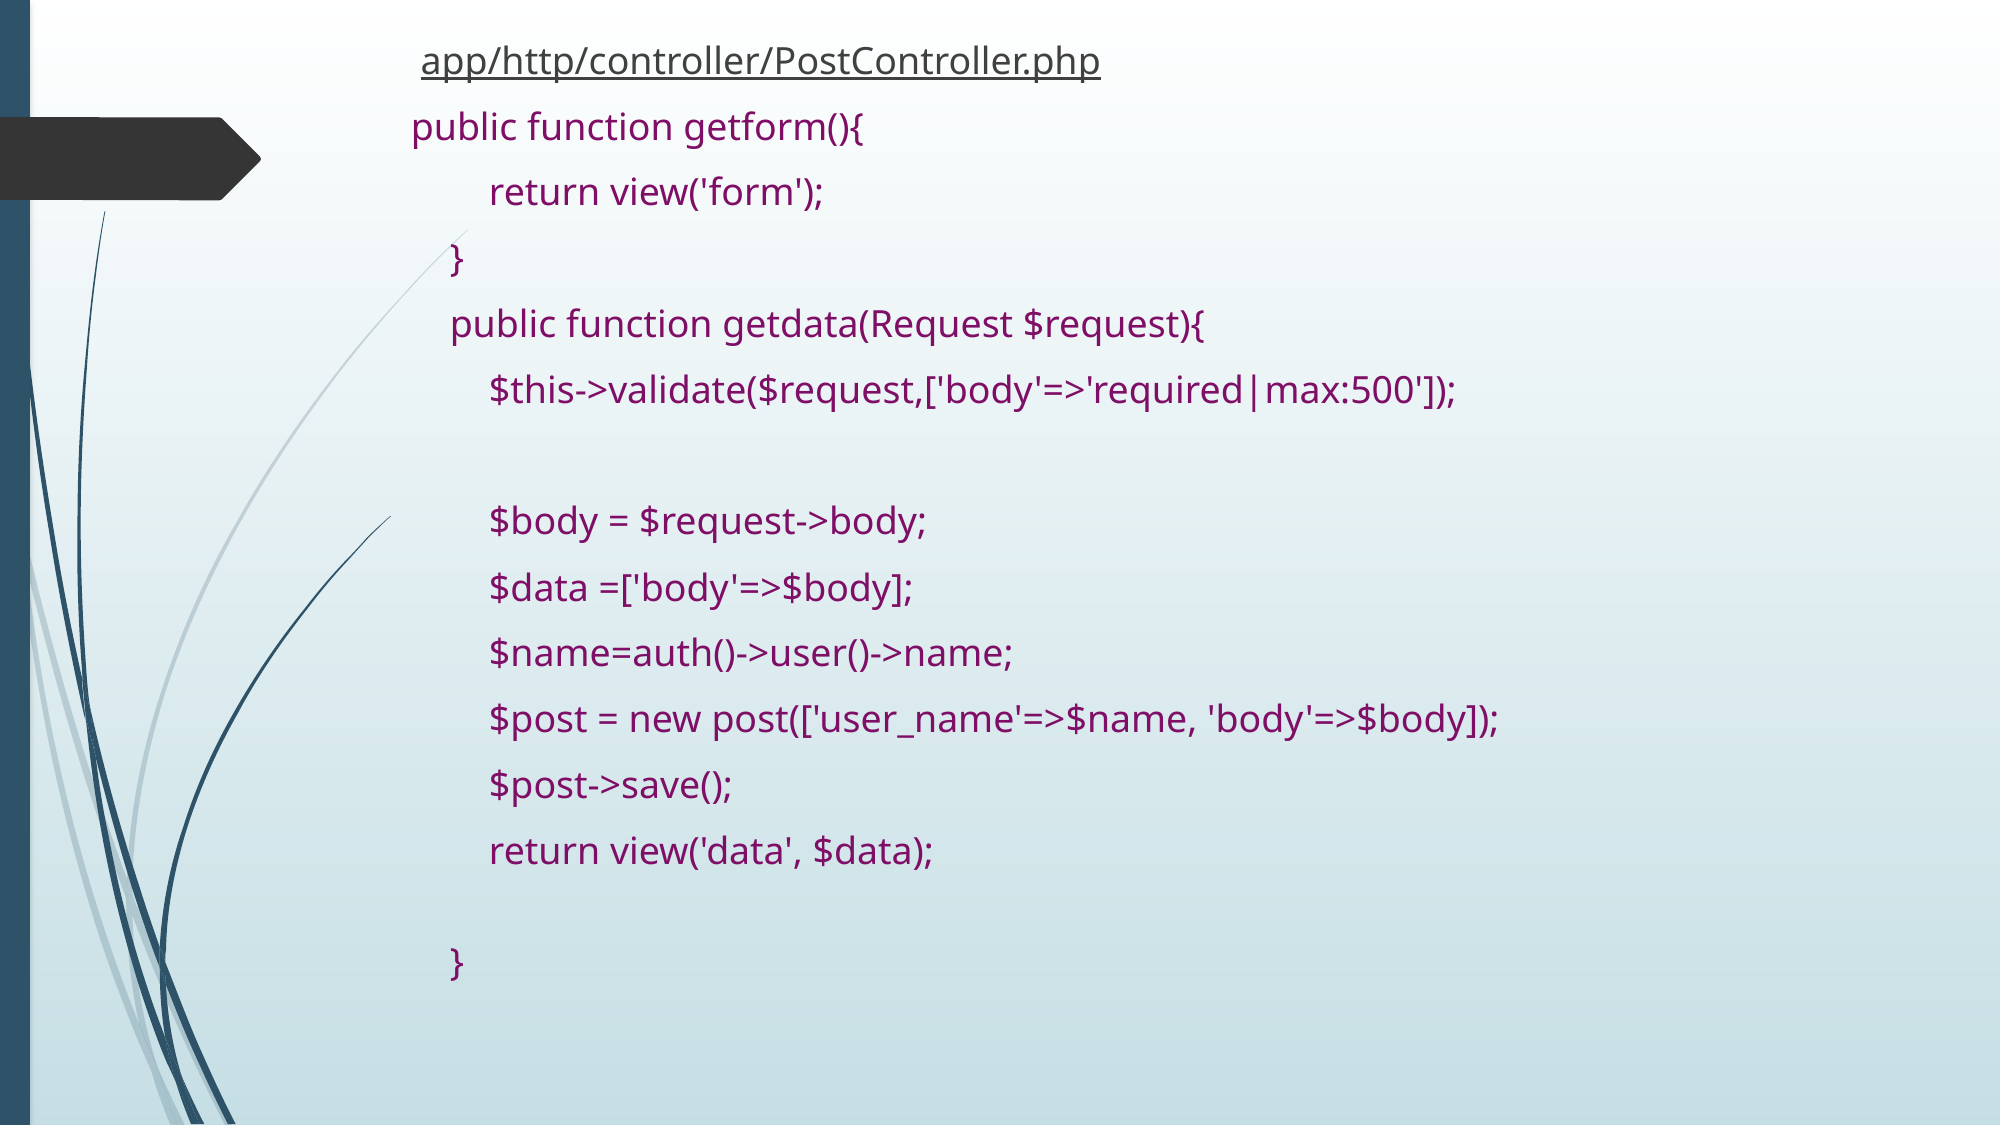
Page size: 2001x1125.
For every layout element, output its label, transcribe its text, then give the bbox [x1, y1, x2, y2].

list app/http/controller/PostController.php public function getform(){ return view('form'); } public function getdata(Request $request){ $this->validate($request,['body'=>'required|max:500']); $body = $request->body; $data =['body'=>$body]; $name=auth()->user()->name; $post = new post(['user_name'=>$name, 'body'=>$body]); $post->save(); return view('data', $data); } [395, 29, 1888, 1067]
